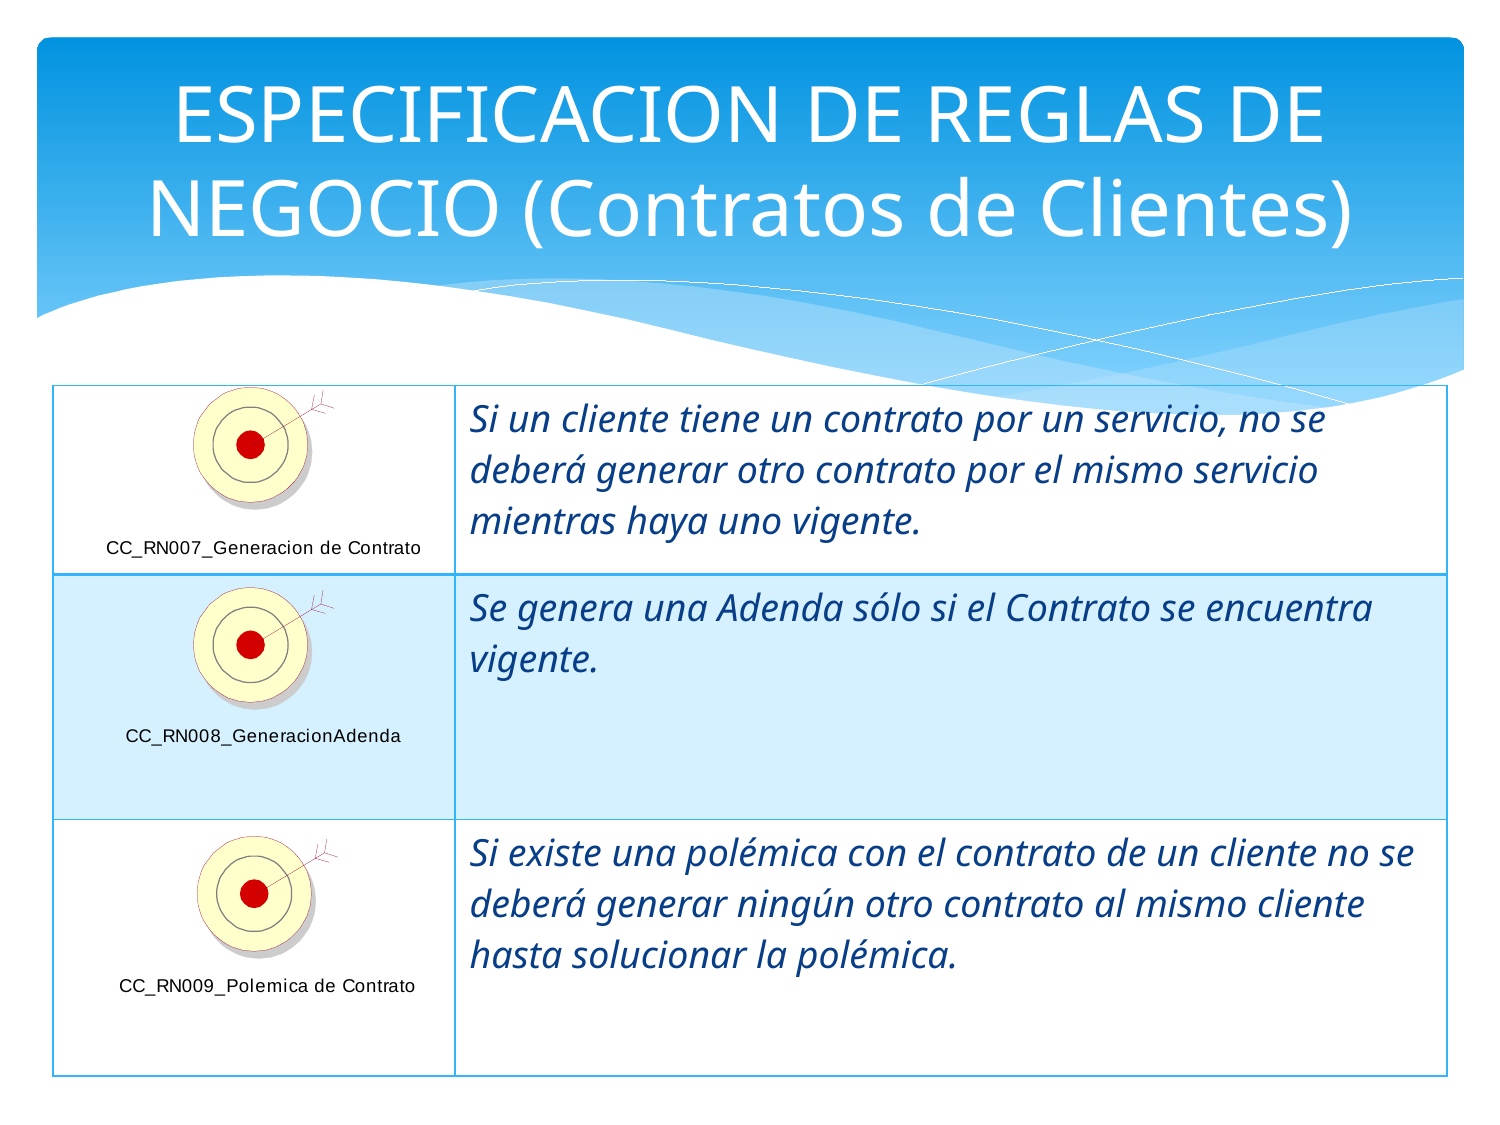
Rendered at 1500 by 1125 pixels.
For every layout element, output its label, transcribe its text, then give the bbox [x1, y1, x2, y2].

table_cell Si existe una polémica con el contrato de un cliente no se deberá generar ningún otro contrato al mismo cliente hasta solucionar la polémica. [456, 820, 1446, 1075]
picture [29, 373, 500, 800]
table_cell Se genera una Adenda sólo si el Contrato se encuentra vigente. [456, 576, 1446, 819]
picture [29, 822, 507, 1061]
table_cell [54, 809, 454, 819]
title ESPECIFICACION DE REGLAS DE NEGOCIO (Contratos de Clientes) [74, 55, 1426, 262]
table_cell [54, 1070, 454, 1075]
table_header Si un cliente tiene un contrato por un servicio, no se deberá generar otro contrato por el mismo servicio mientras haya uno vigente. [504, 386, 1446, 573]
